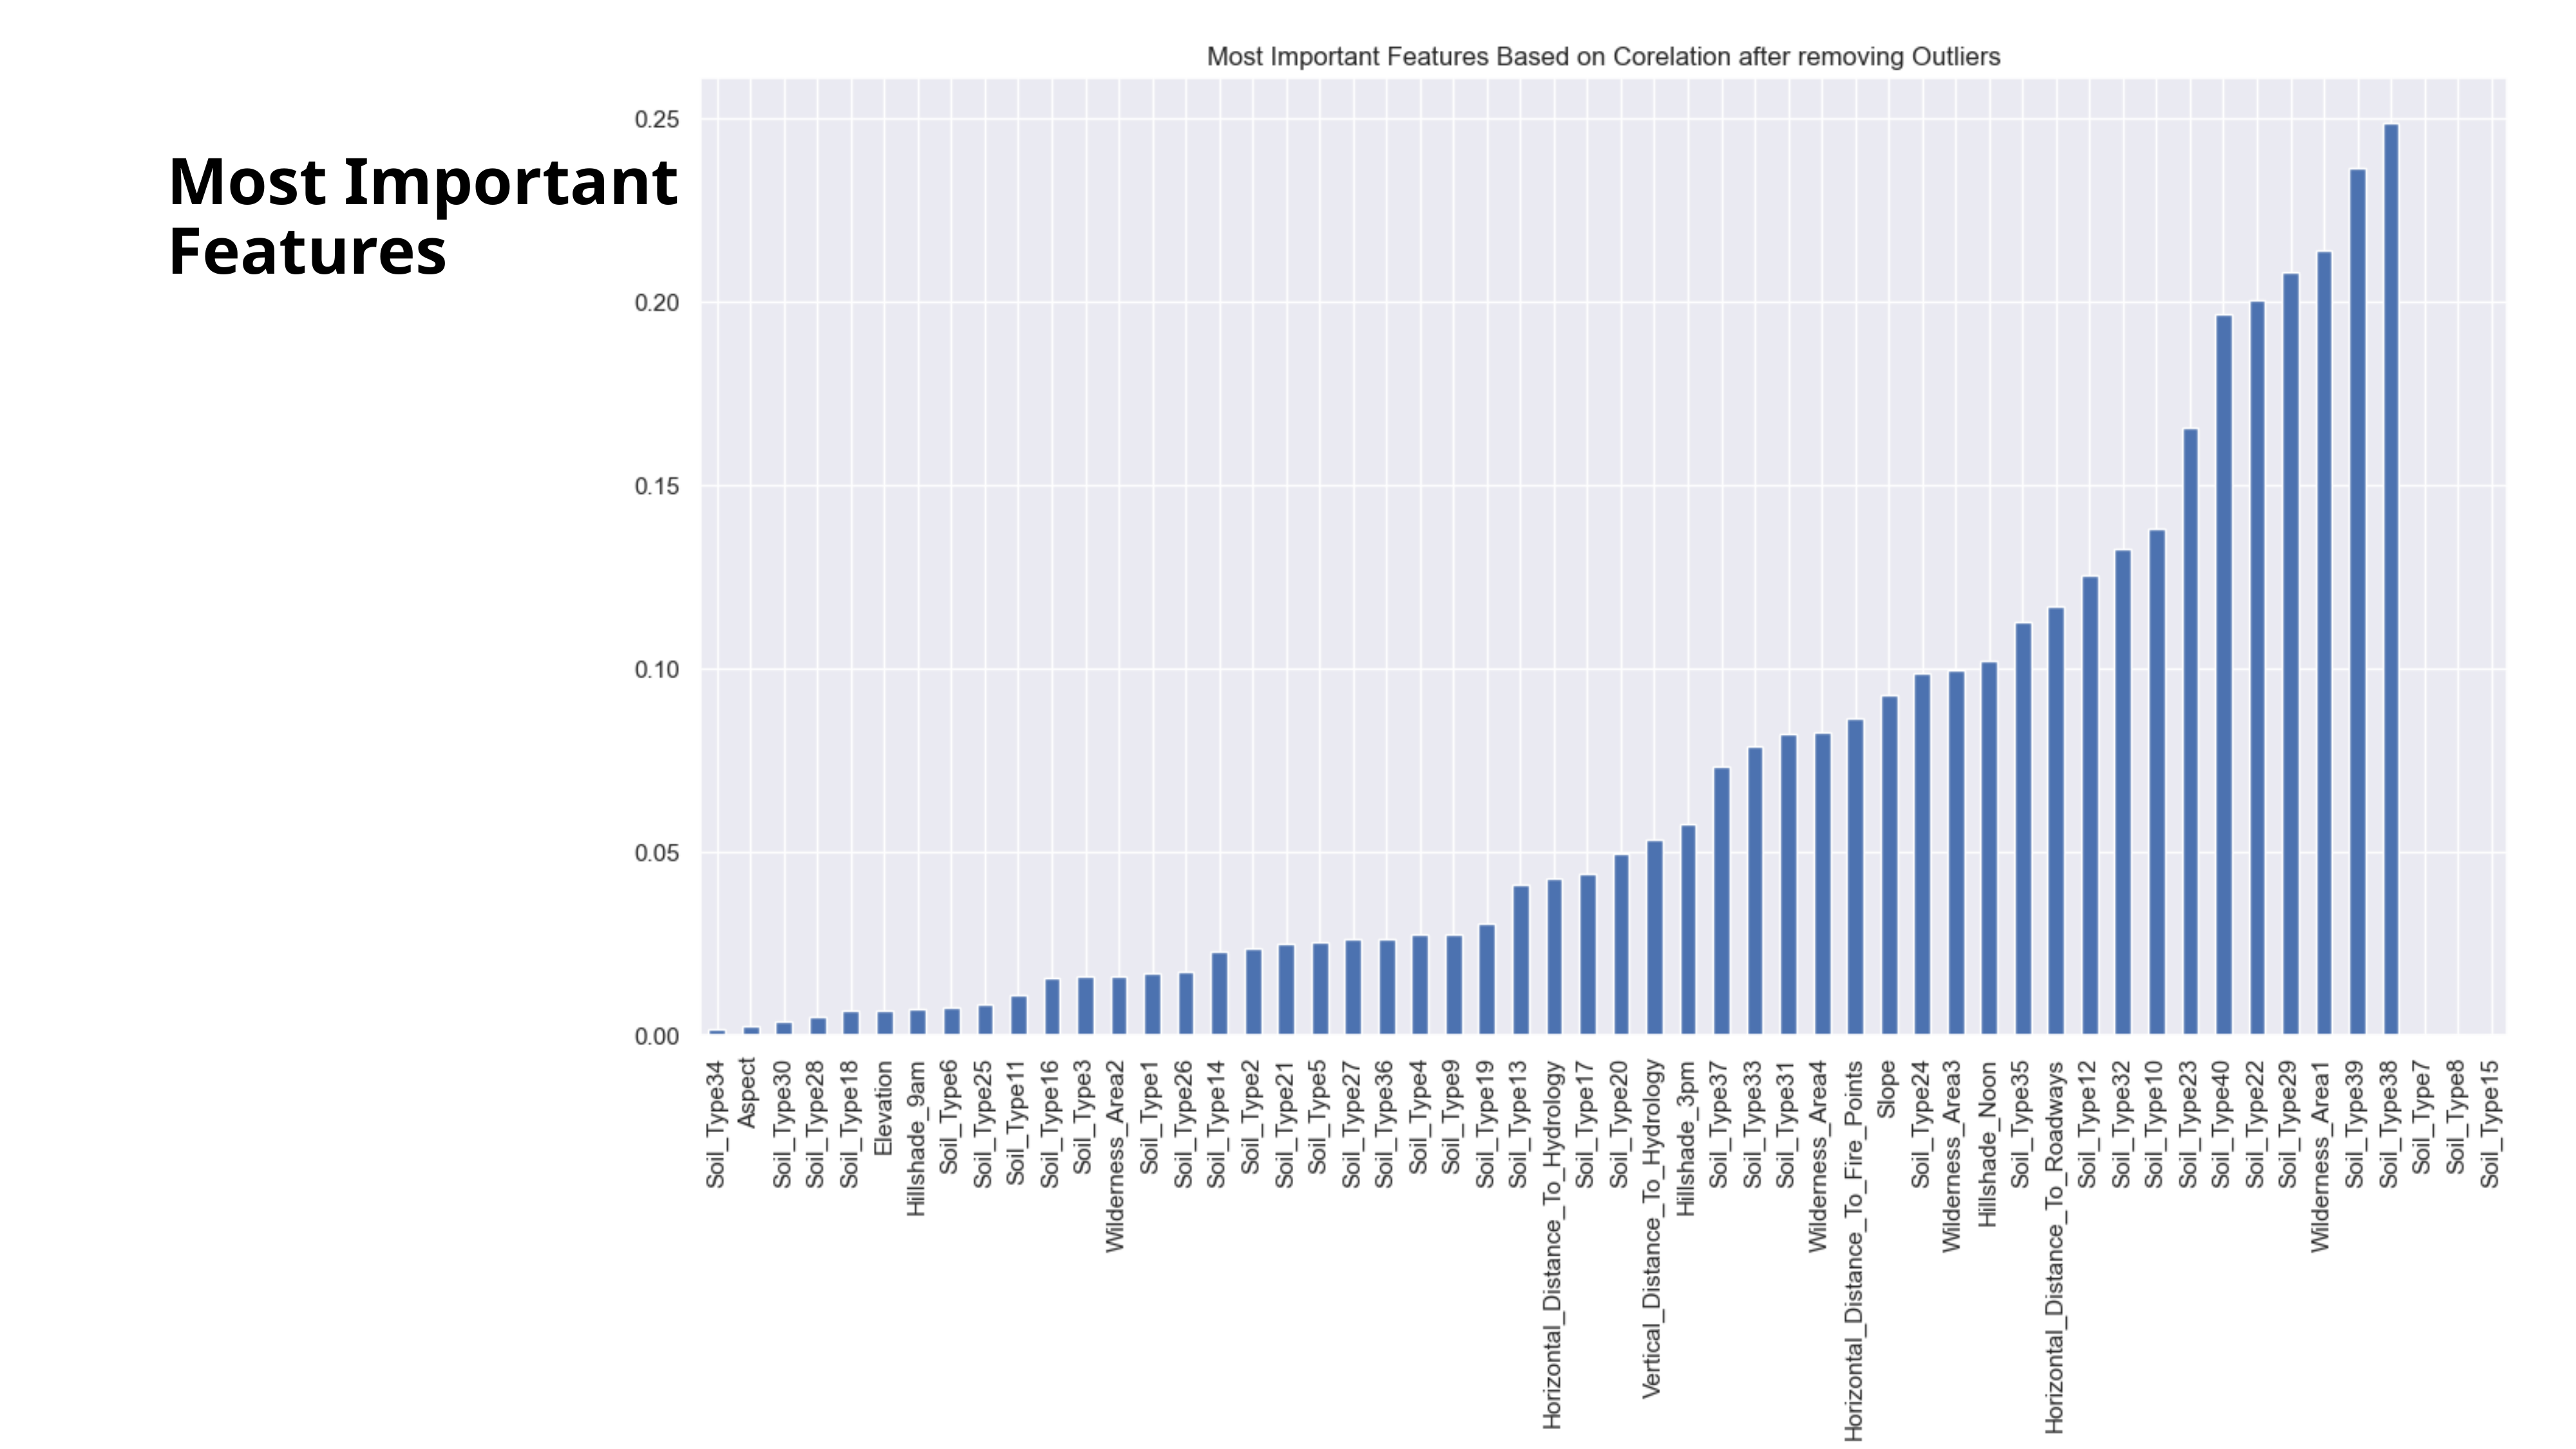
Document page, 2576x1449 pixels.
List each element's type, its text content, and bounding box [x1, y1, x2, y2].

text_box Most Important Features [162, 143, 618, 293]
picture [618, 31, 2523, 1449]
